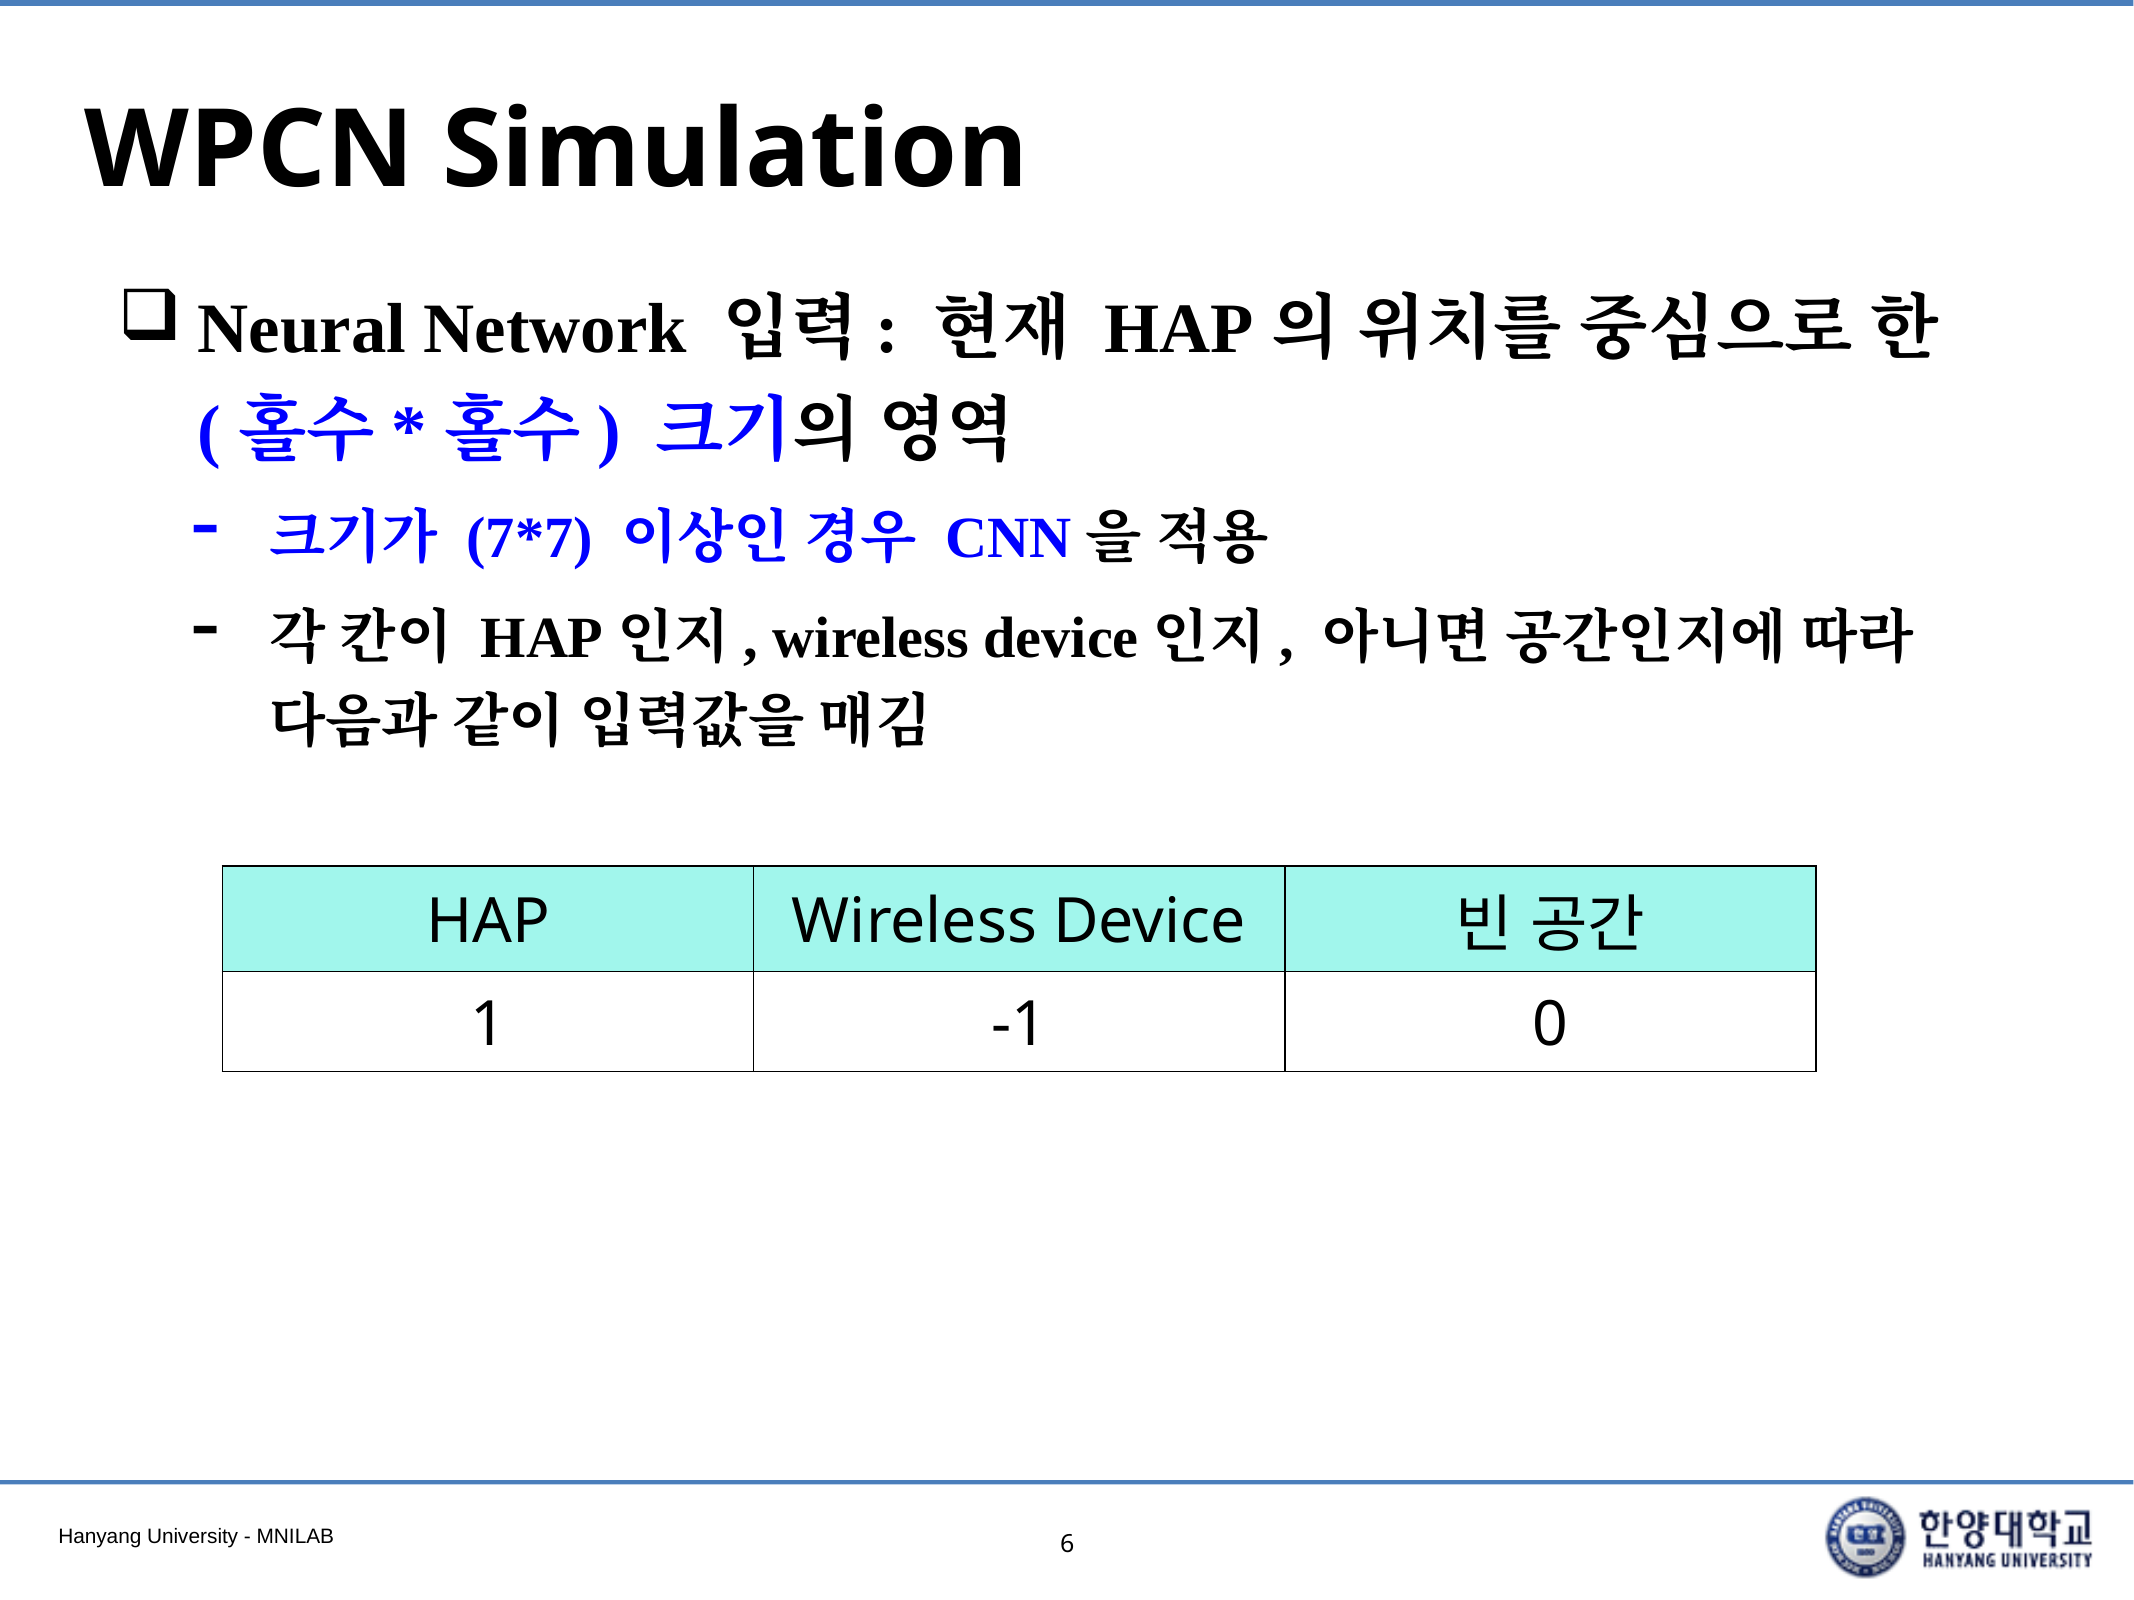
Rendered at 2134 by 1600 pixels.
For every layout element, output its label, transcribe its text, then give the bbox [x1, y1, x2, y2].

title WPCN Simulation [75, 41, 2058, 245]
picture [1797, 1495, 2128, 1581]
table_header 빈 공간 [1286, 867, 1815, 971]
table_header Wireless Device [754, 867, 1284, 971]
table_header HAP [223, 867, 753, 971]
list Neural Network 입력: 현재 HAP의 위치를 중심으로 한 (홀수*홀수) 크기의 영역 크기가 (7*7) 이상인 경우 CNN을 적용 각 칸이 HAP인지, wireless device인지, 아니면 공간인지에 따라 다음과 같이 입력값을 매김 [109, 255, 2058, 777]
table_cell 0 [1286, 972, 1815, 1071]
table_cell 1 [223, 972, 753, 1071]
table_cell -1 [754, 972, 1284, 1071]
slide_number 6 [1037, 1518, 1098, 1567]
